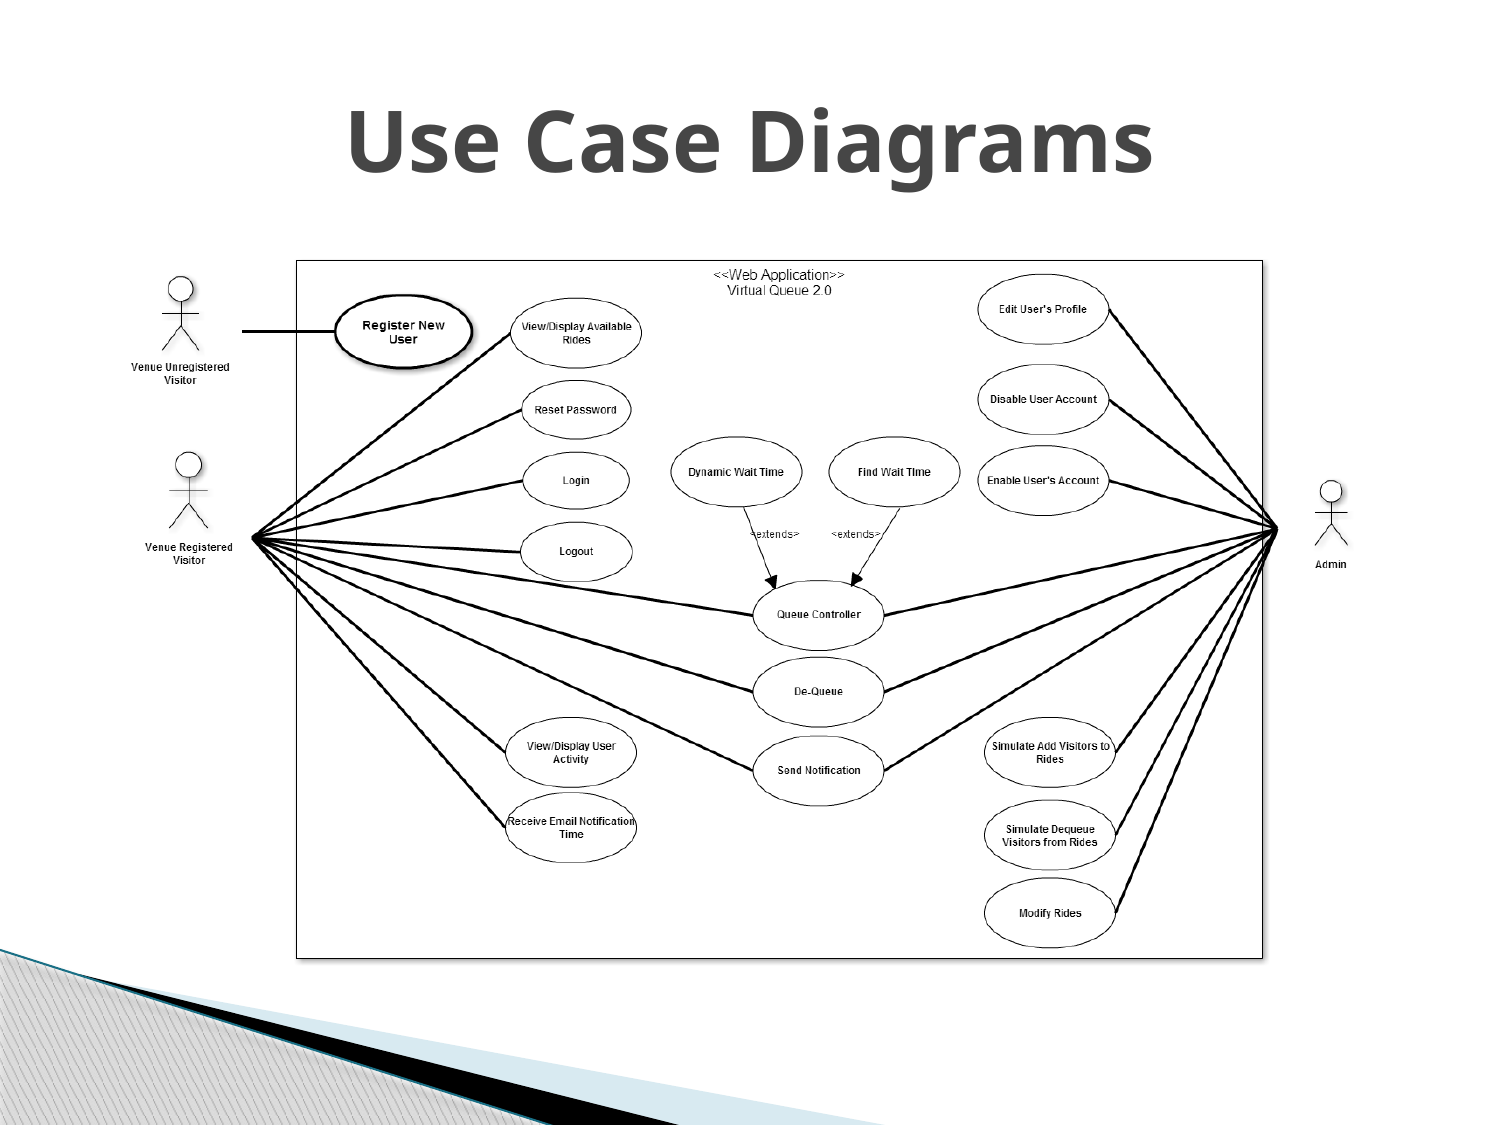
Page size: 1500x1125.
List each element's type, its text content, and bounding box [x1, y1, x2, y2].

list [99, 224, 1376, 968]
title Use Case Diagrams [75, 45, 1425, 233]
